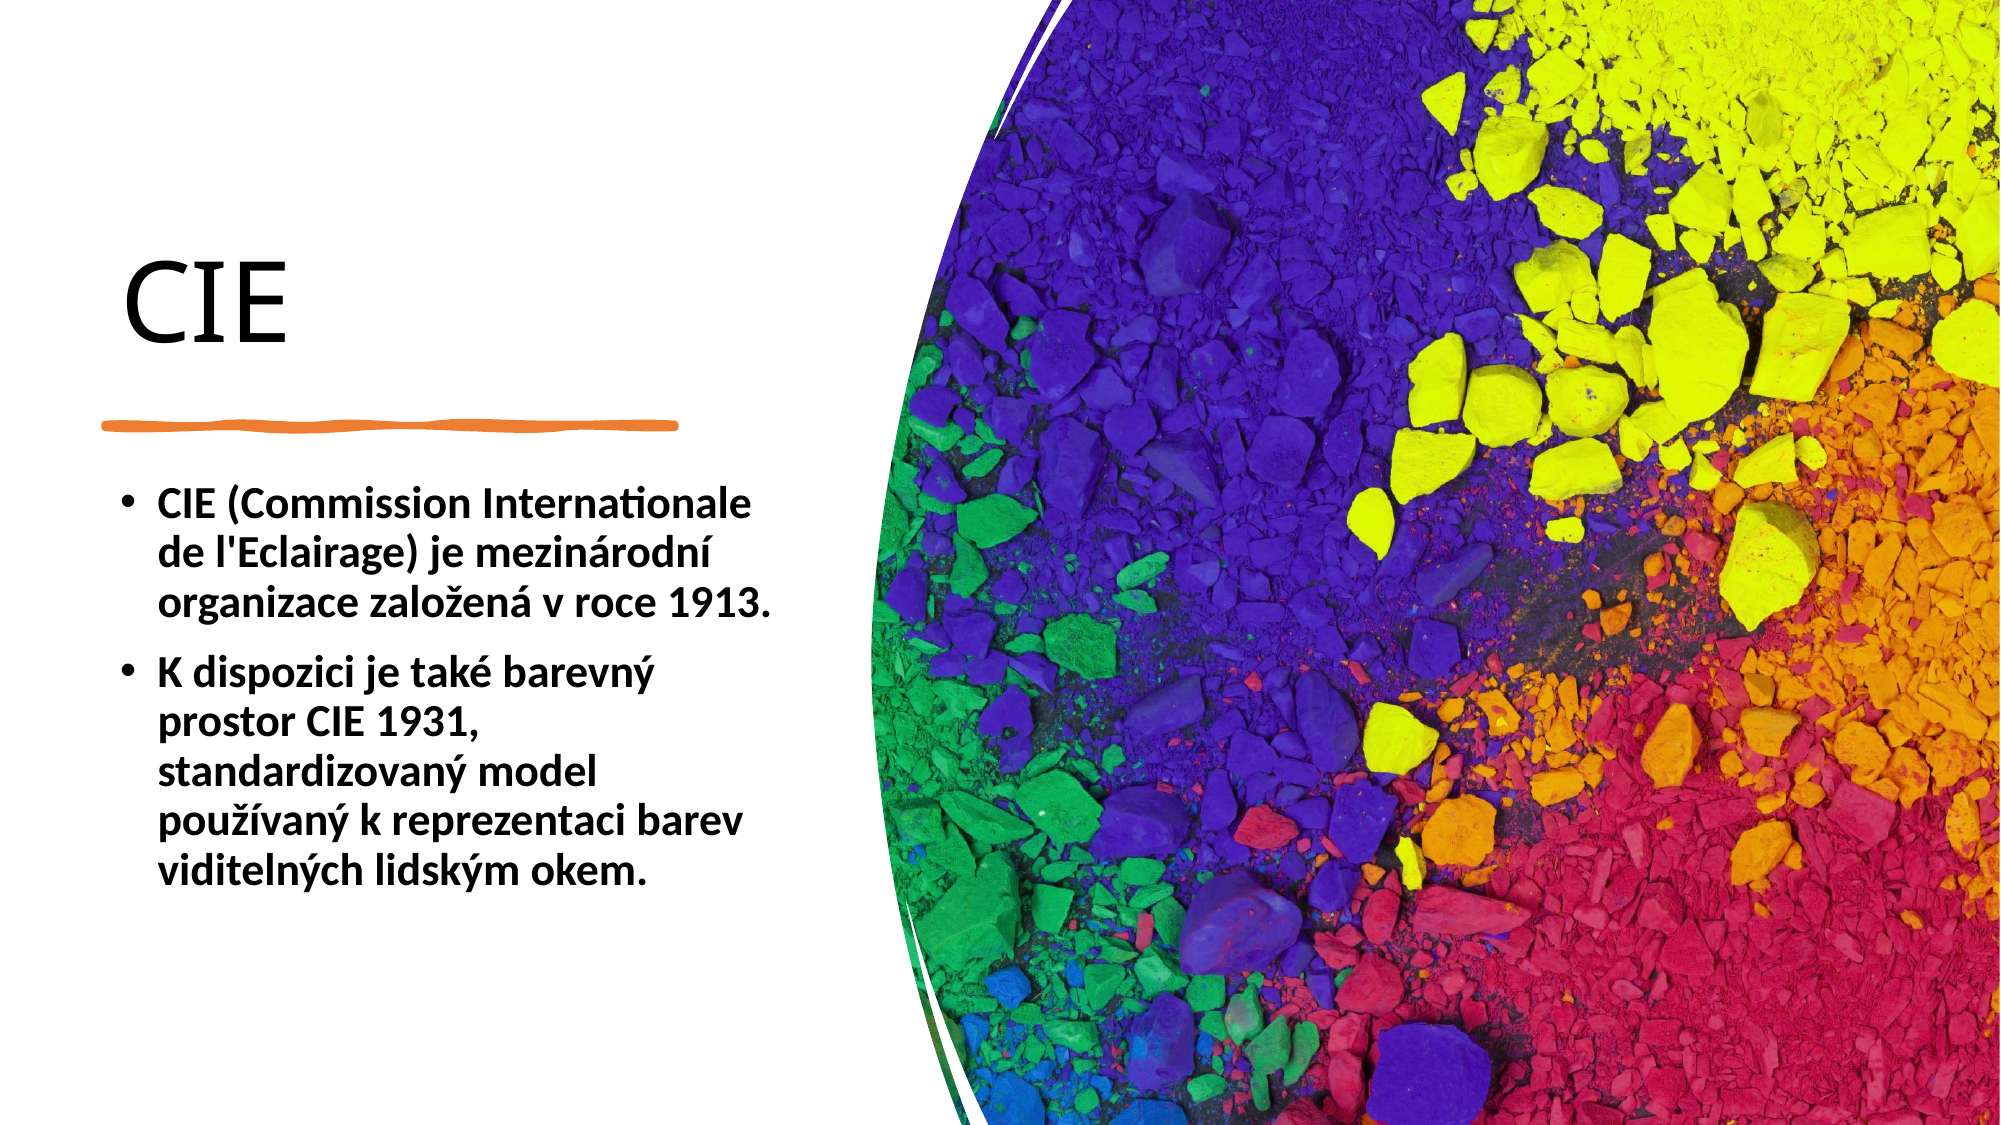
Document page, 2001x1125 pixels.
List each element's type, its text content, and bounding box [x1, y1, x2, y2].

title CIE [105, 53, 822, 375]
text_box [0, 0, 871, 1125]
text_box [103, 421, 676, 431]
picture [871, 0, 2000, 1125]
list CIE (Commission Internationale de l'Eclairage) je mezinárodní organizace založená v roce 1913. K dispozici je také barevný prostor CIE 1931, standardizovaný model používaný k reprezentaci barev viditelných lidským okem. [105, 471, 802, 1016]
